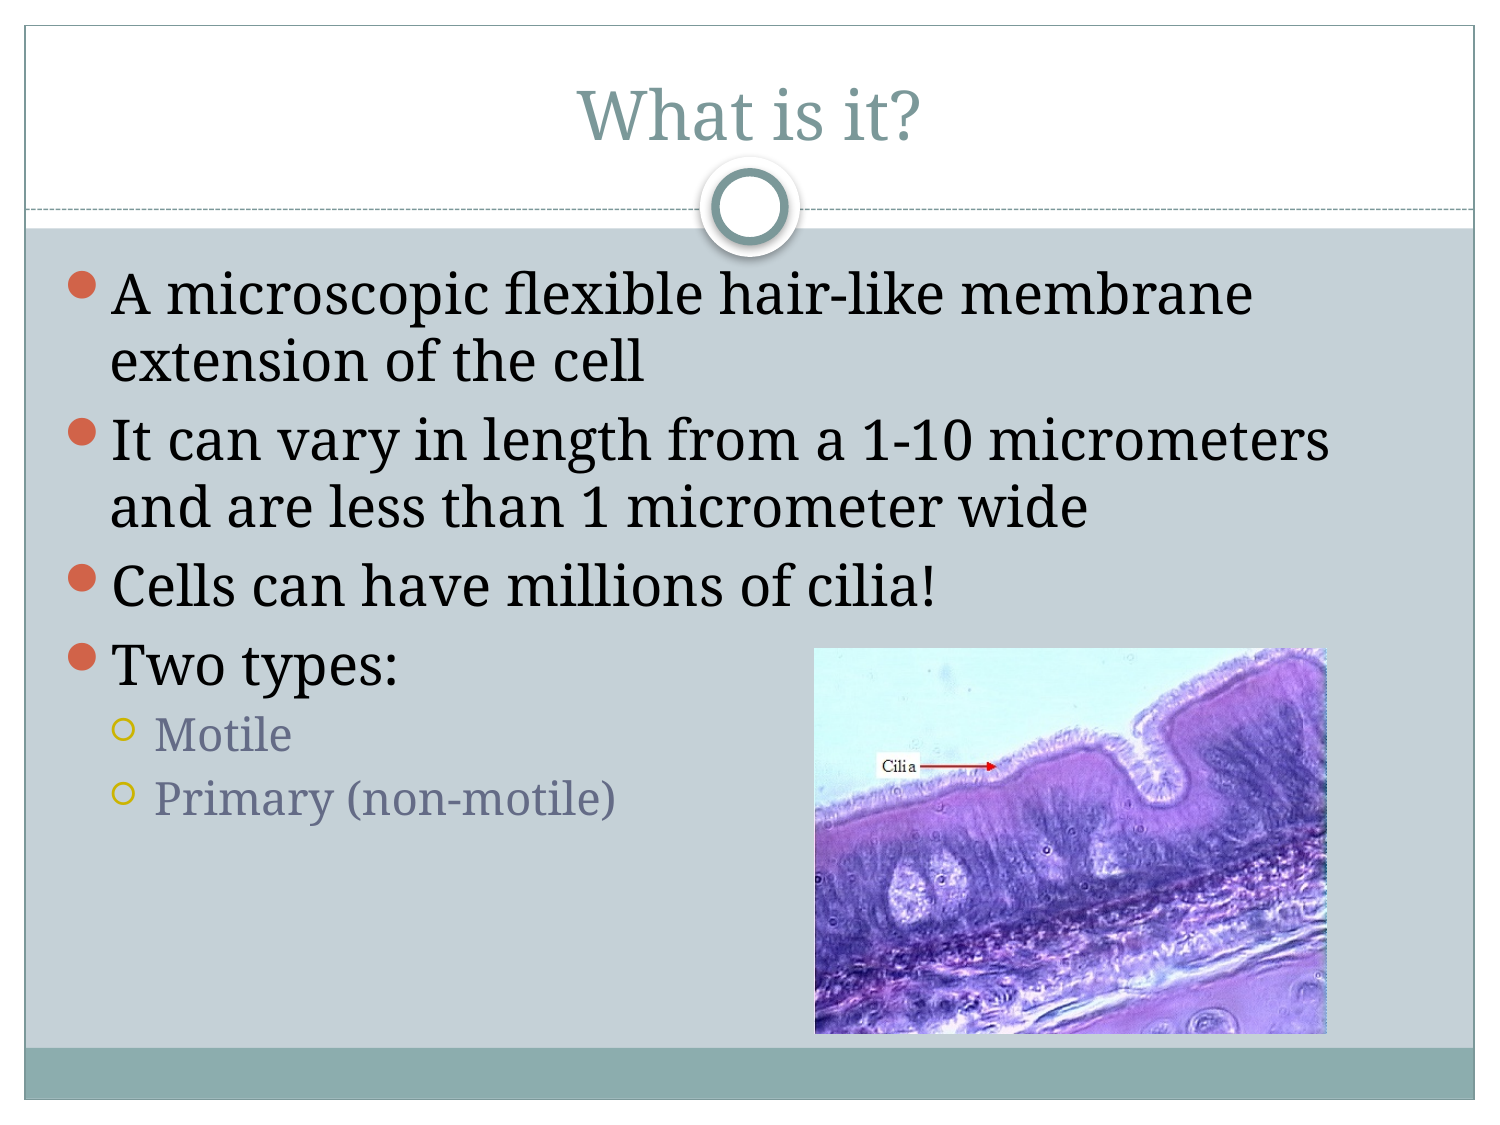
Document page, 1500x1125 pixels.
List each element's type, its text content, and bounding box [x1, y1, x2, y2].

title What is it? [49, 37, 1450, 162]
list A microscopic flexible hair-like membrane extension of the cell It can vary in length from a 1-10 micrometers and are less than 1 micrometer wide Cells can have millions of cilia! Two types: Motile Primary (non-motile) [49, 250, 1445, 1001]
picture [813, 648, 1327, 1034]
